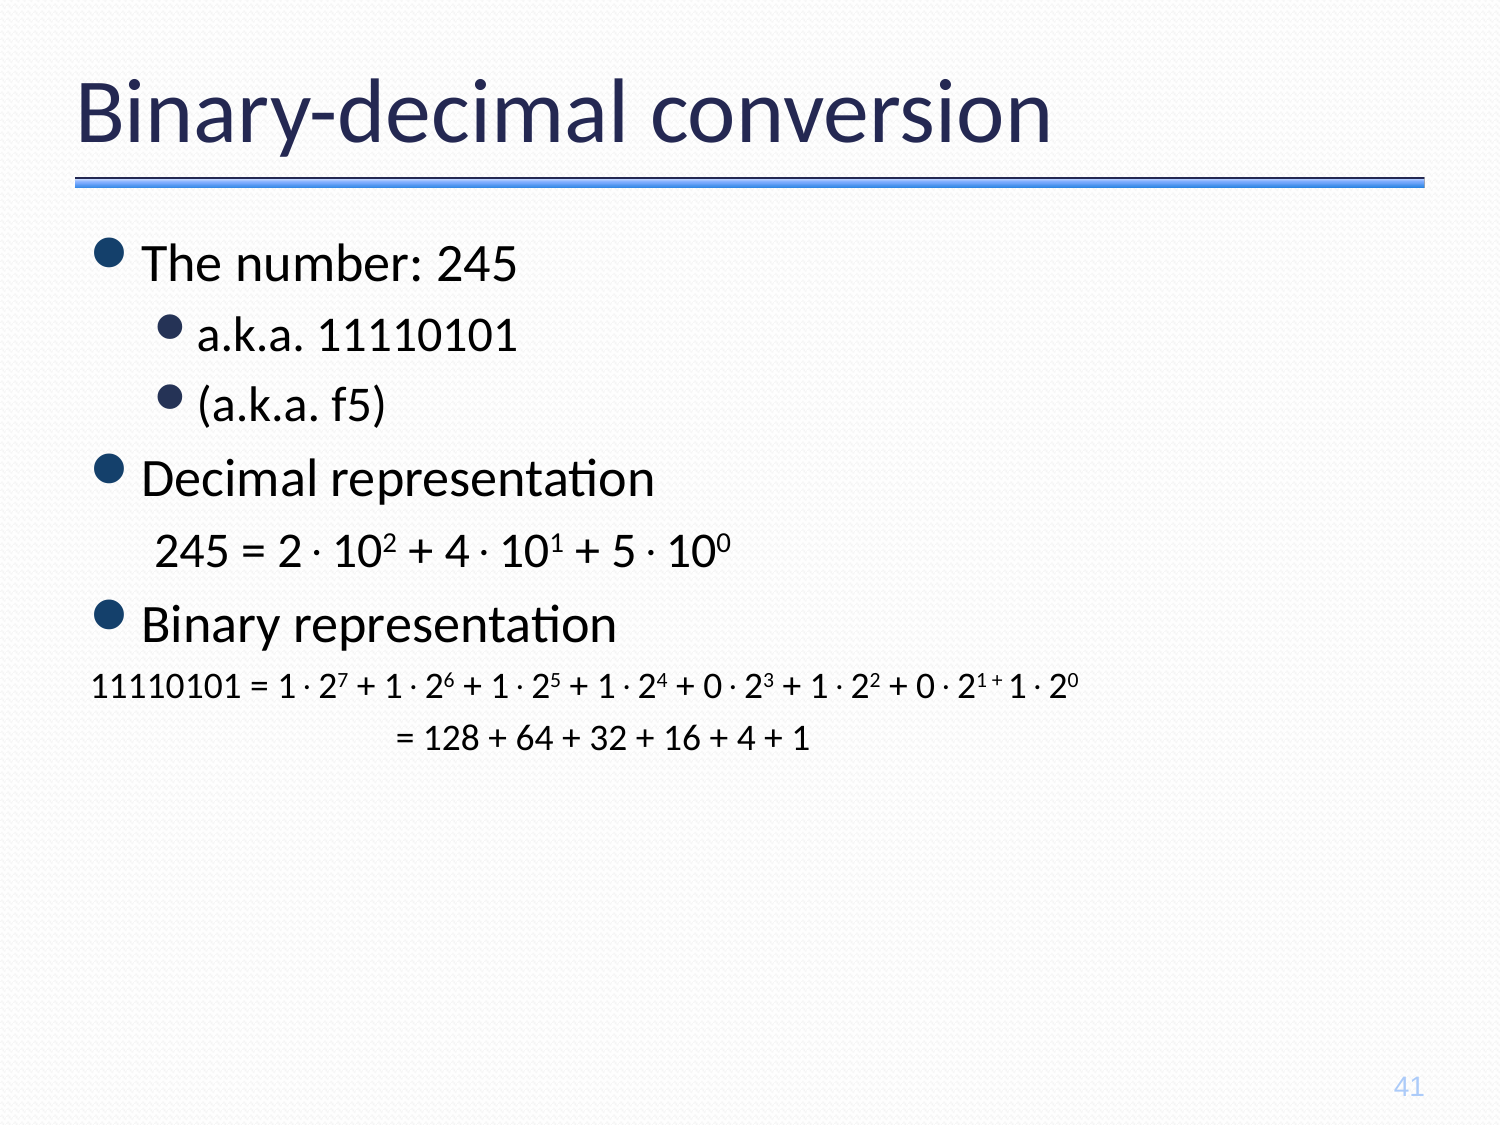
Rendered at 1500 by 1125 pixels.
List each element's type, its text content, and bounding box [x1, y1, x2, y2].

title Binary-decimal conversion [75, 10, 1425, 162]
picture [75, 177, 1425, 188]
slide_number 41 [1299, 1042, 1425, 1103]
list The number: 245 a.k.a. 11110101 (a.k.a. f5) Decimal representation 245 = 2102 + 4101 + 5100 Binary representation 11110101 = 127 + 126 + 125 + 124 + 023 + 122 + 021 + 120 = 128 + 64 + 32 + 16 + 4 + 1 [75, 219, 1425, 1052]
